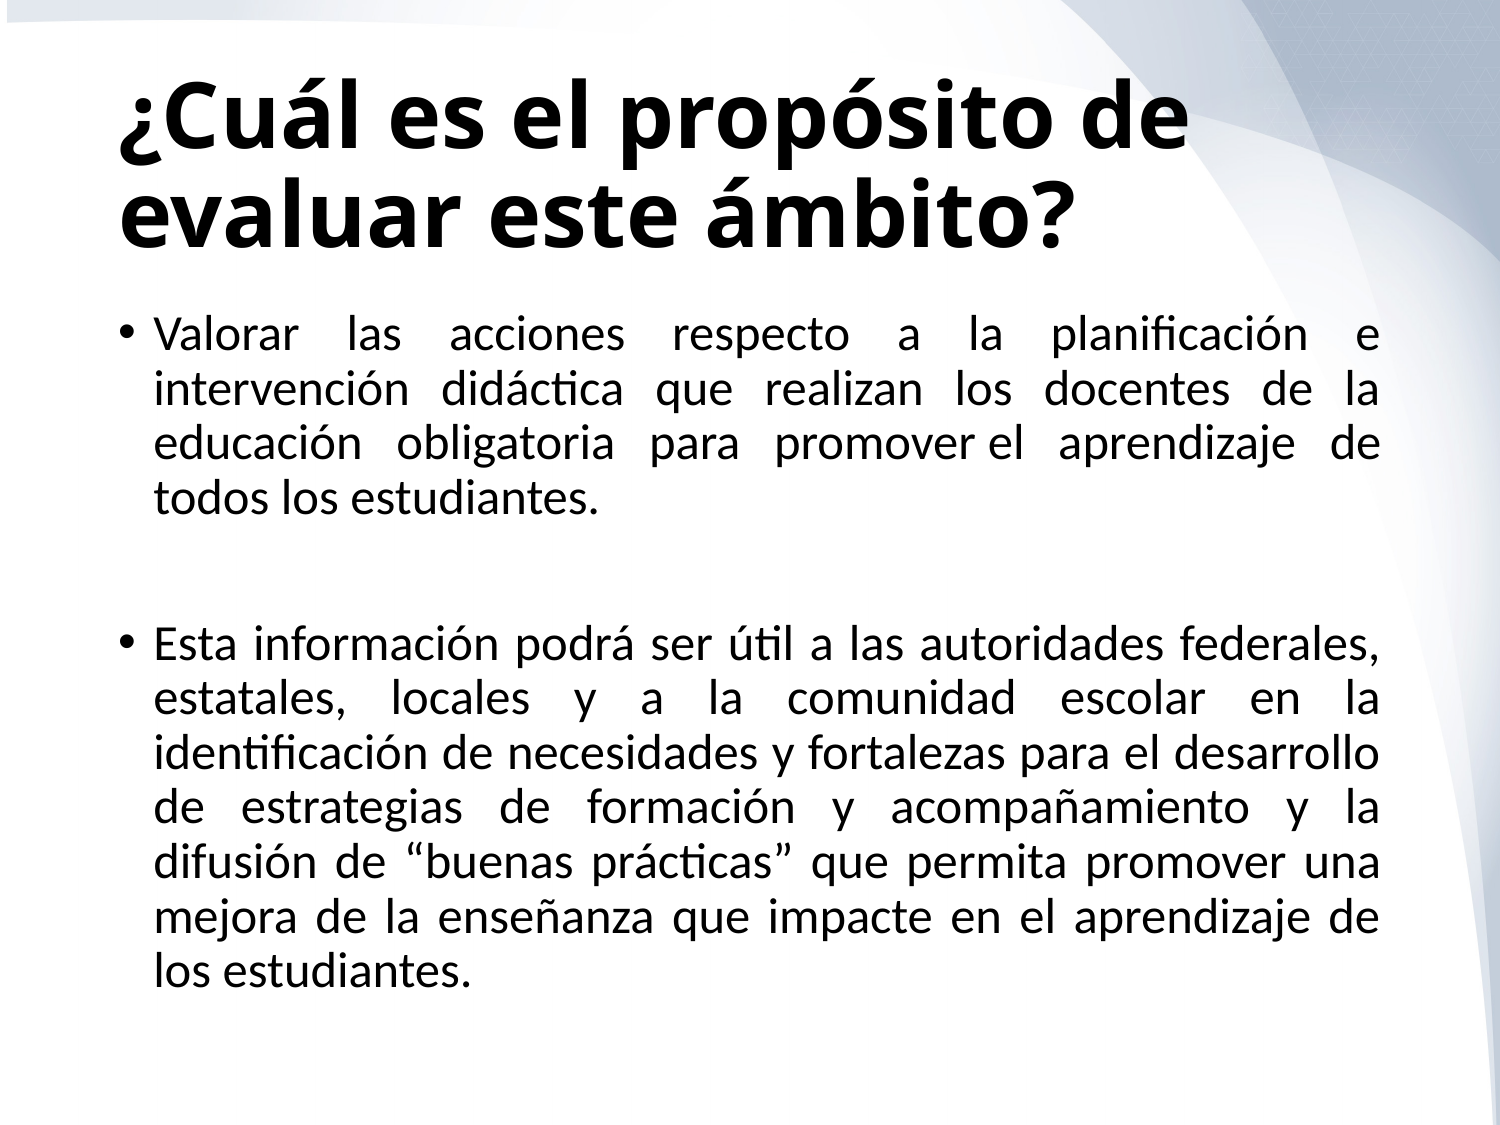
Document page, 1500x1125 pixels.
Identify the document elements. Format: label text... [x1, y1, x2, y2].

picture [0, 0, 1500, 1125]
list Valorar las acciones respecto a la planificación e intervención didáctica que realizan los docentes de la educación obligatoria para promover el aprendizaje de todos los estudiantes. Esta información podrá ser útil a las autoridades federales, estatales, locales y a la comunidad escolar en la identificación de necesidades y fortalezas para el desarrollo de estrategias de formación y acompañamiento y la difusión de “buenas prácticas” que permita promover una mejora de la enseñanza que impacte en el aprendizaje de los estudiantes. [103, 299, 1397, 1014]
title ¿Cuál es el propósito de evaluar este ámbito? [103, 59, 1397, 278]
